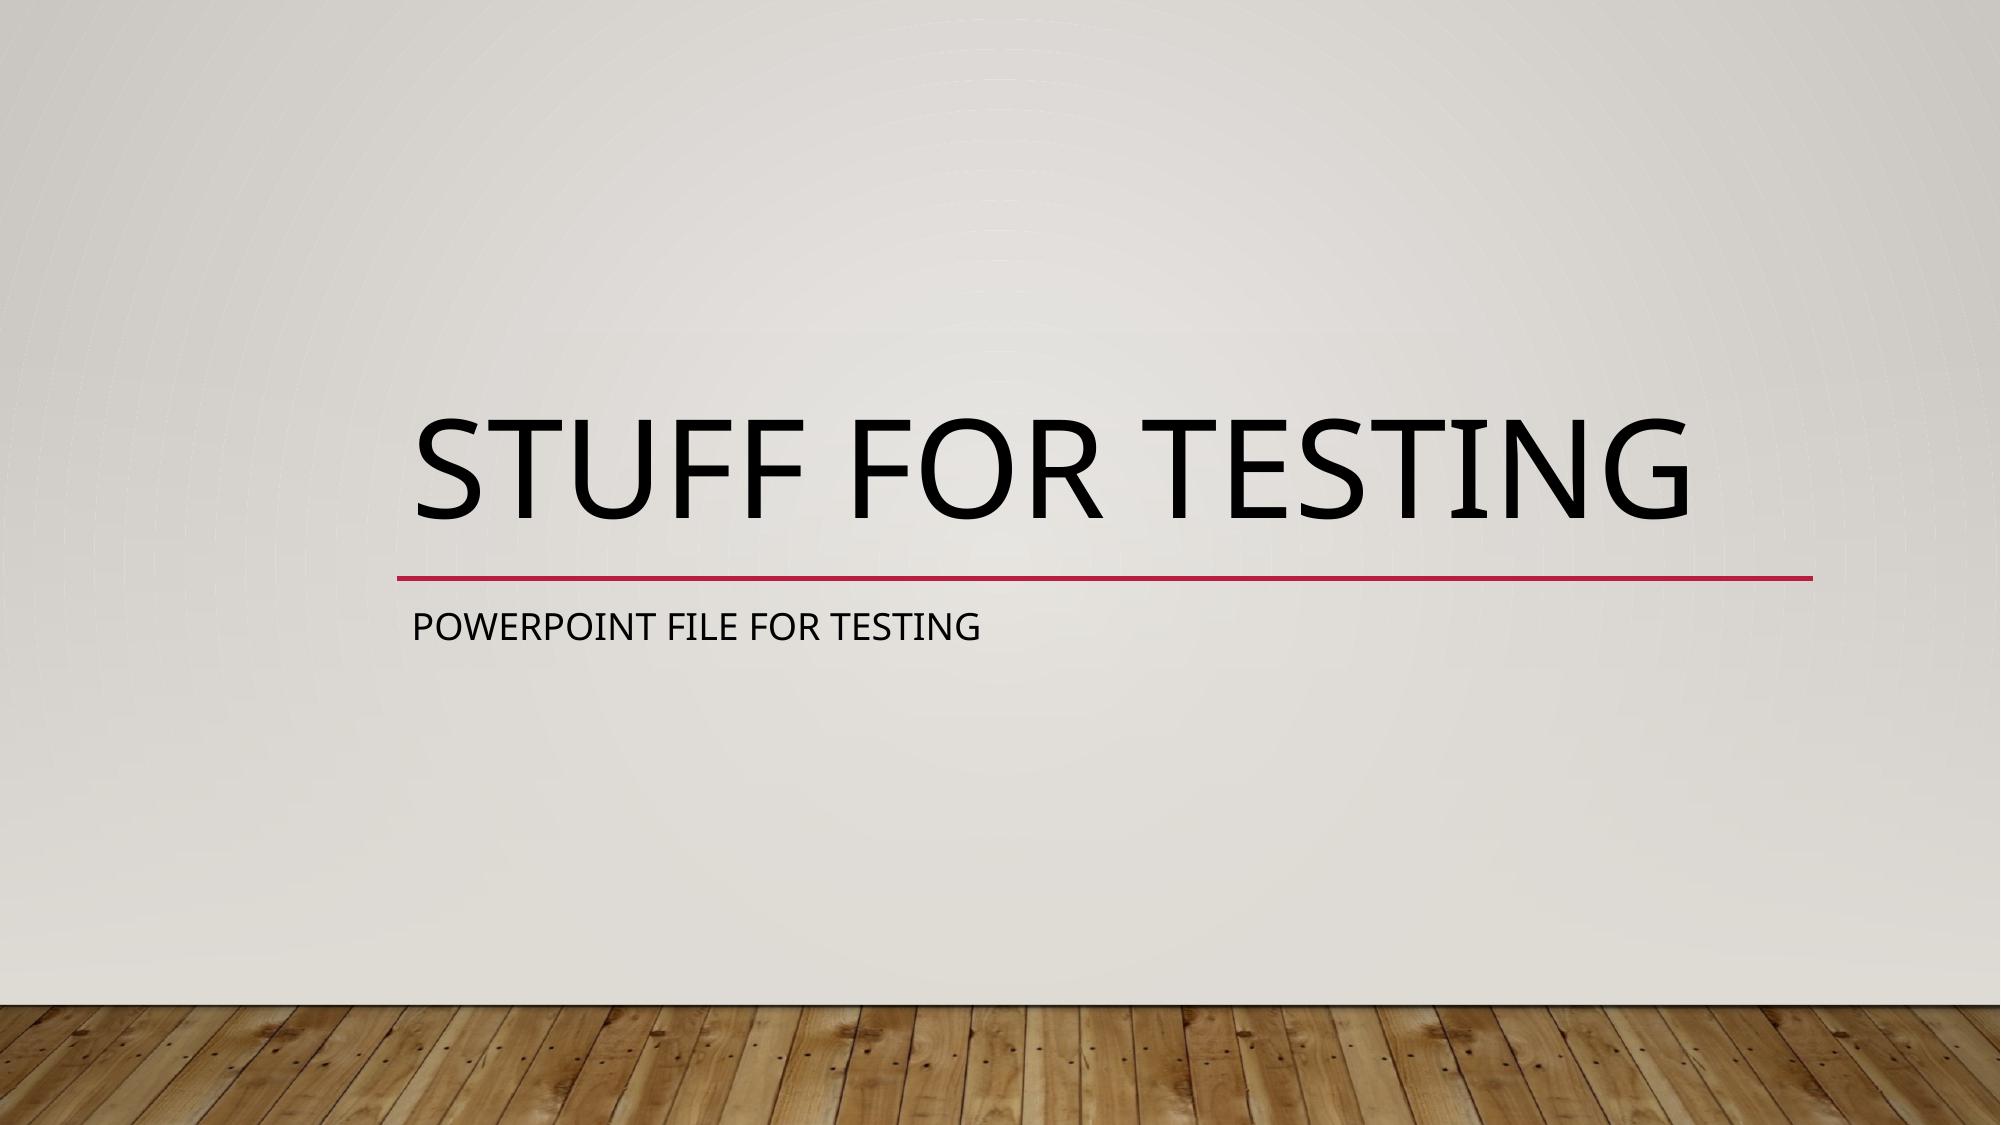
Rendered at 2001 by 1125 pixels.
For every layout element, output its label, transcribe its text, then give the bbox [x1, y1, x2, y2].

title STUFF FOR TESTING [396, 131, 1814, 549]
picture [0, 1005, 2000, 1125]
subtitle POWERPOINT FILE FOR TESTING [396, 579, 1814, 740]
